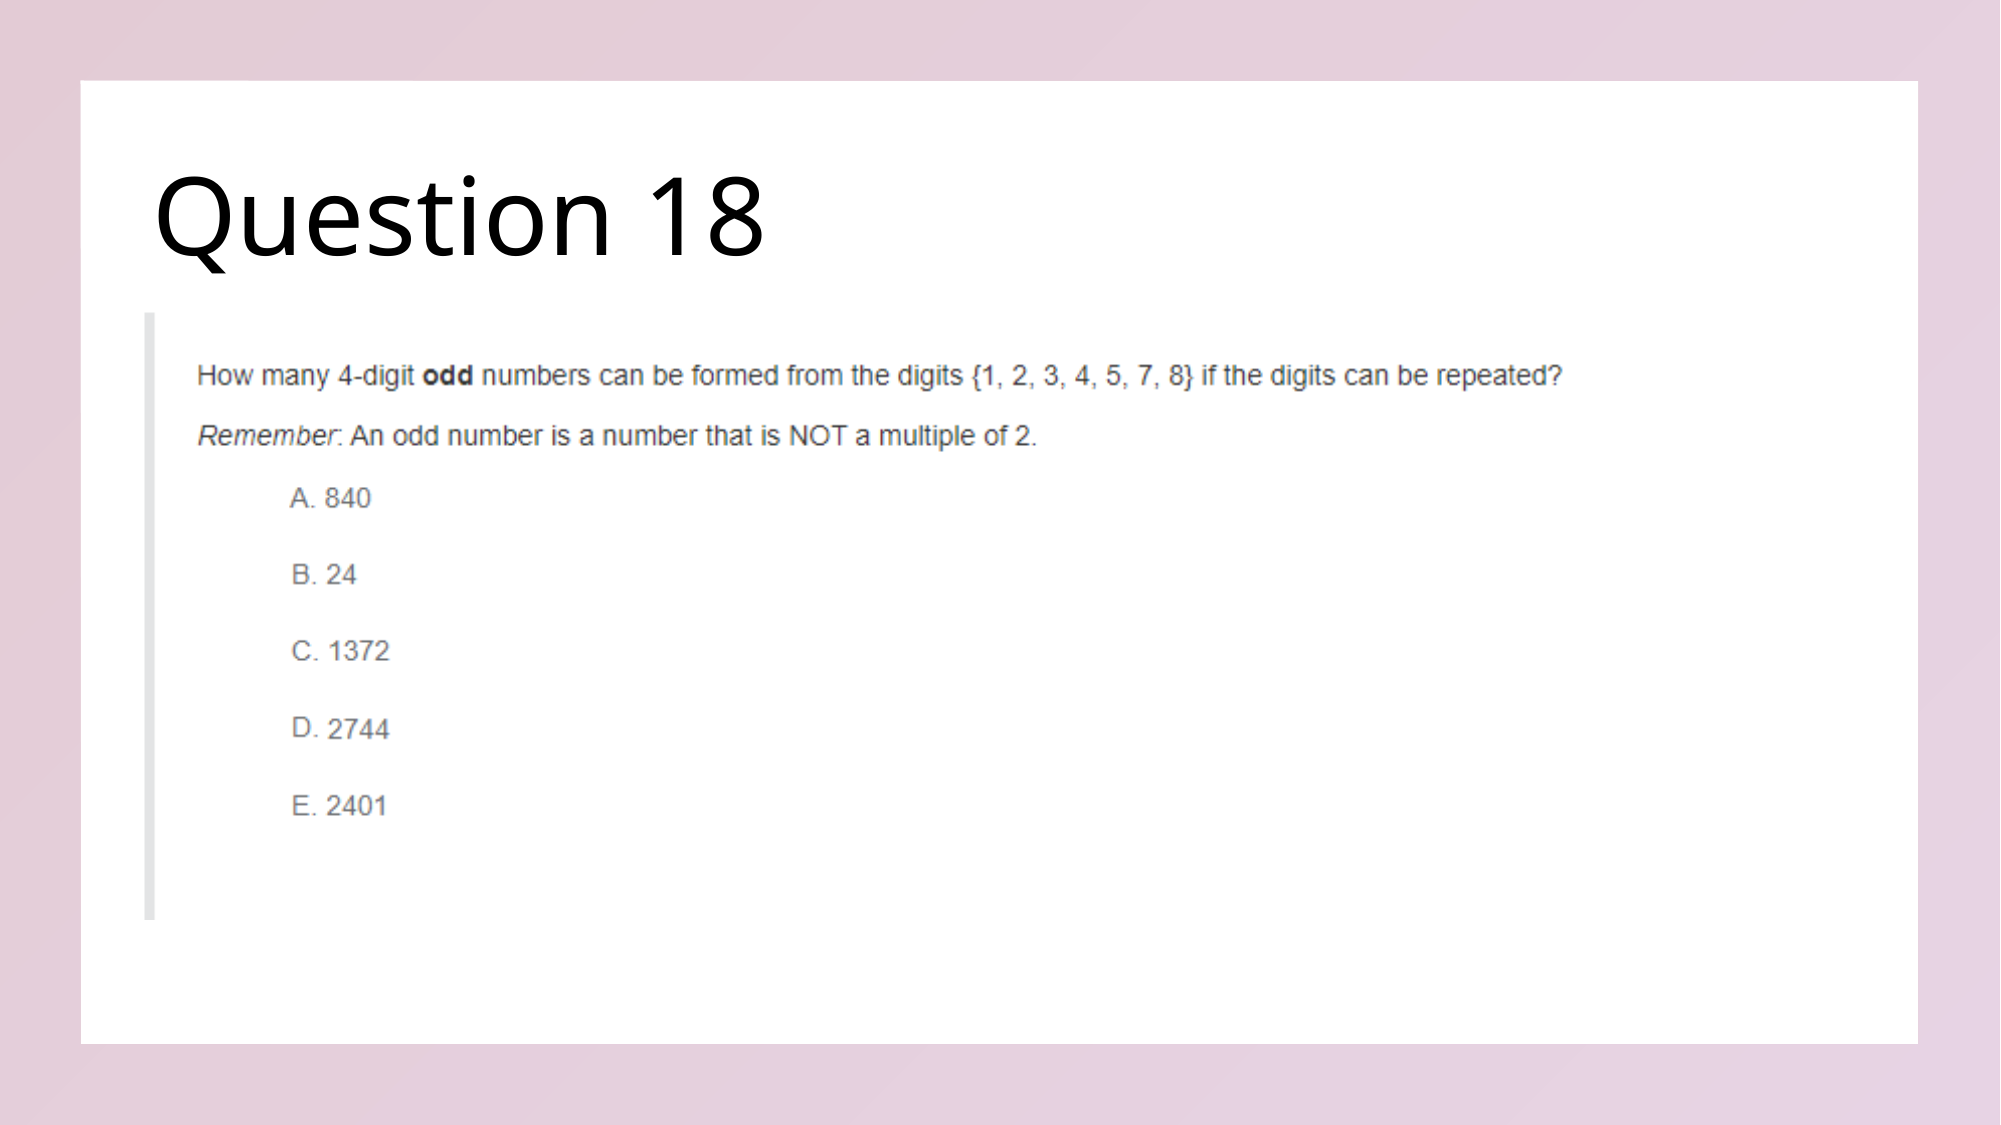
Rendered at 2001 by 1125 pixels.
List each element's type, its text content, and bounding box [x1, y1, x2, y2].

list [137, 289, 1629, 920]
title Question 18 [137, 111, 1863, 330]
